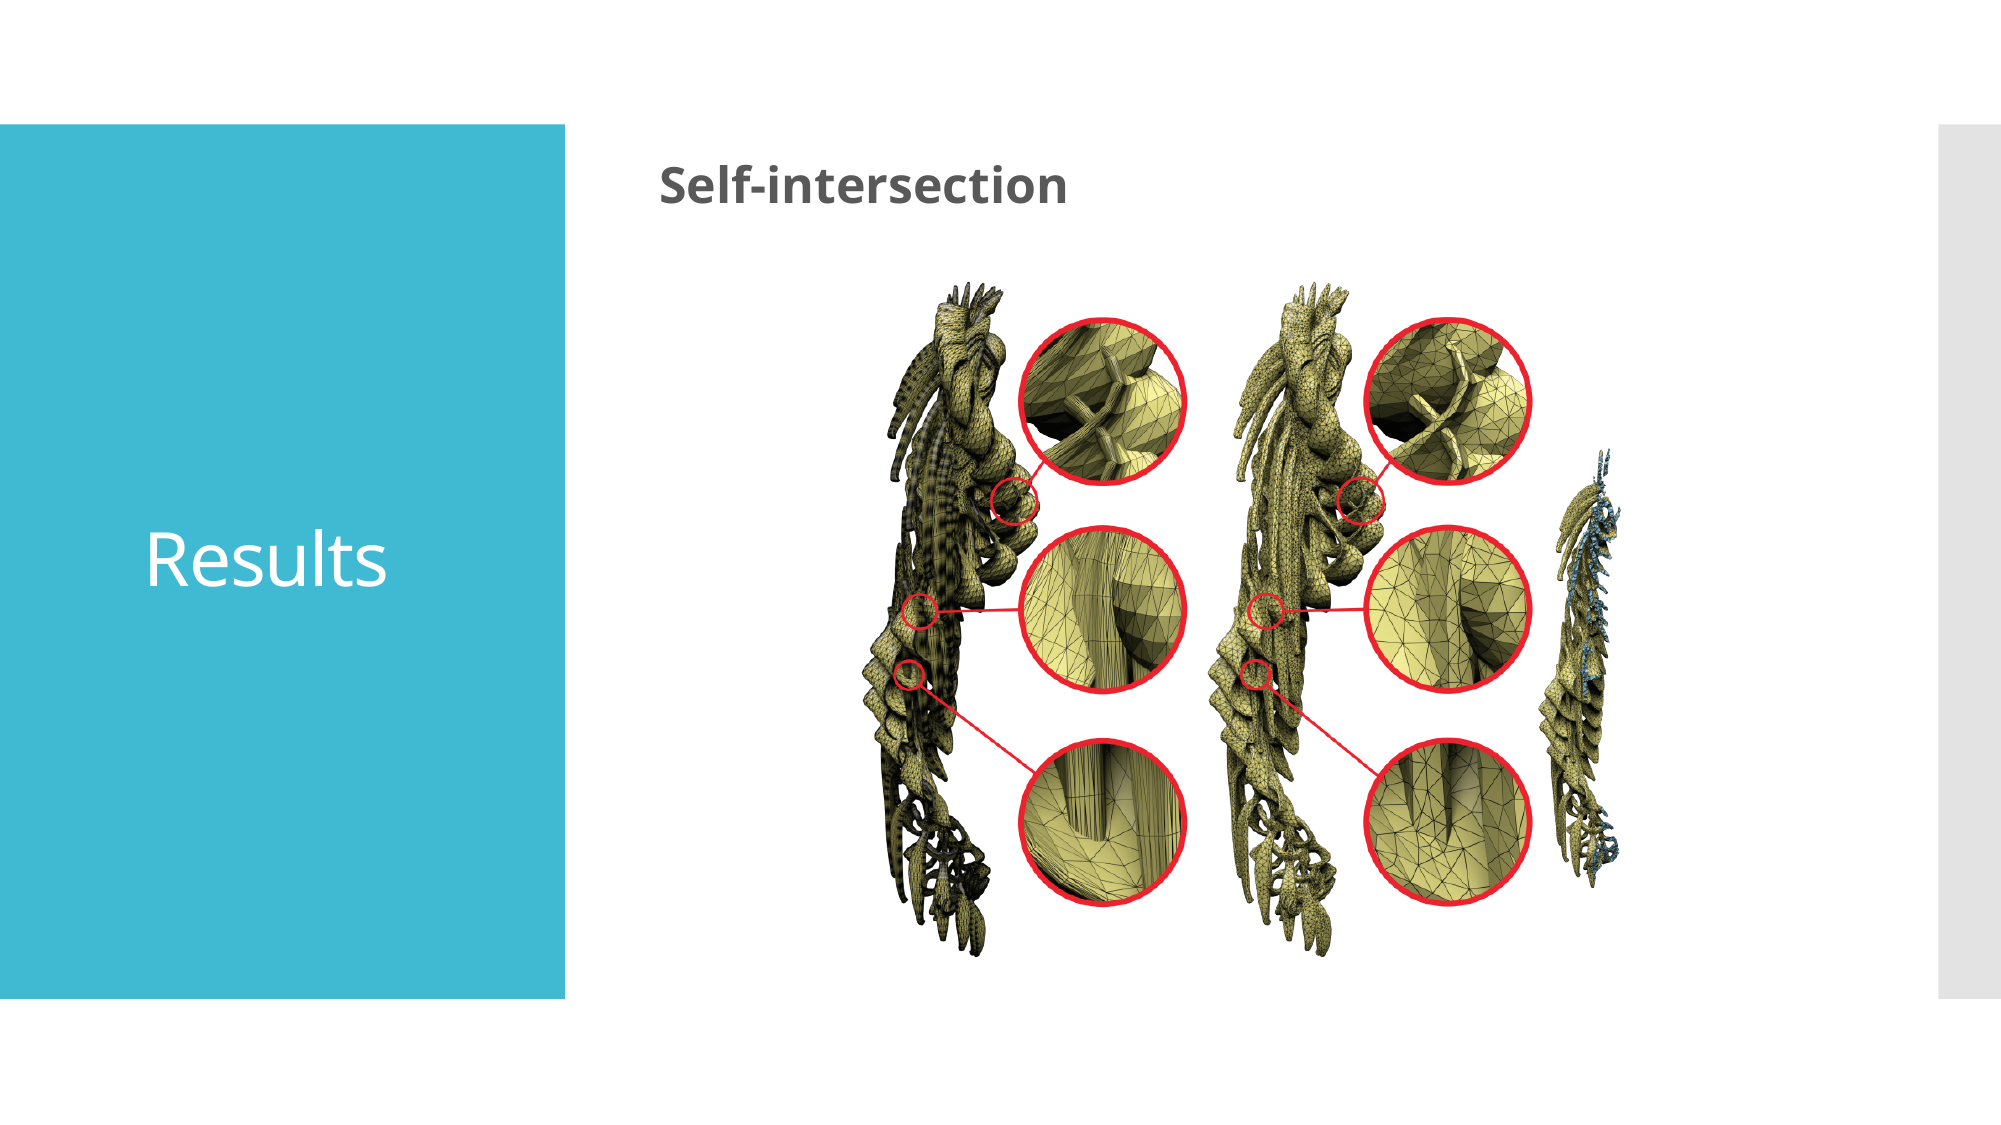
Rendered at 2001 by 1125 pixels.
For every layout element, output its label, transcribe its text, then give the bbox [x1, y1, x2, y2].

title Results [128, 184, 461, 940]
picture [833, 275, 1662, 978]
text_box Self-intersection [644, 146, 1298, 222]
